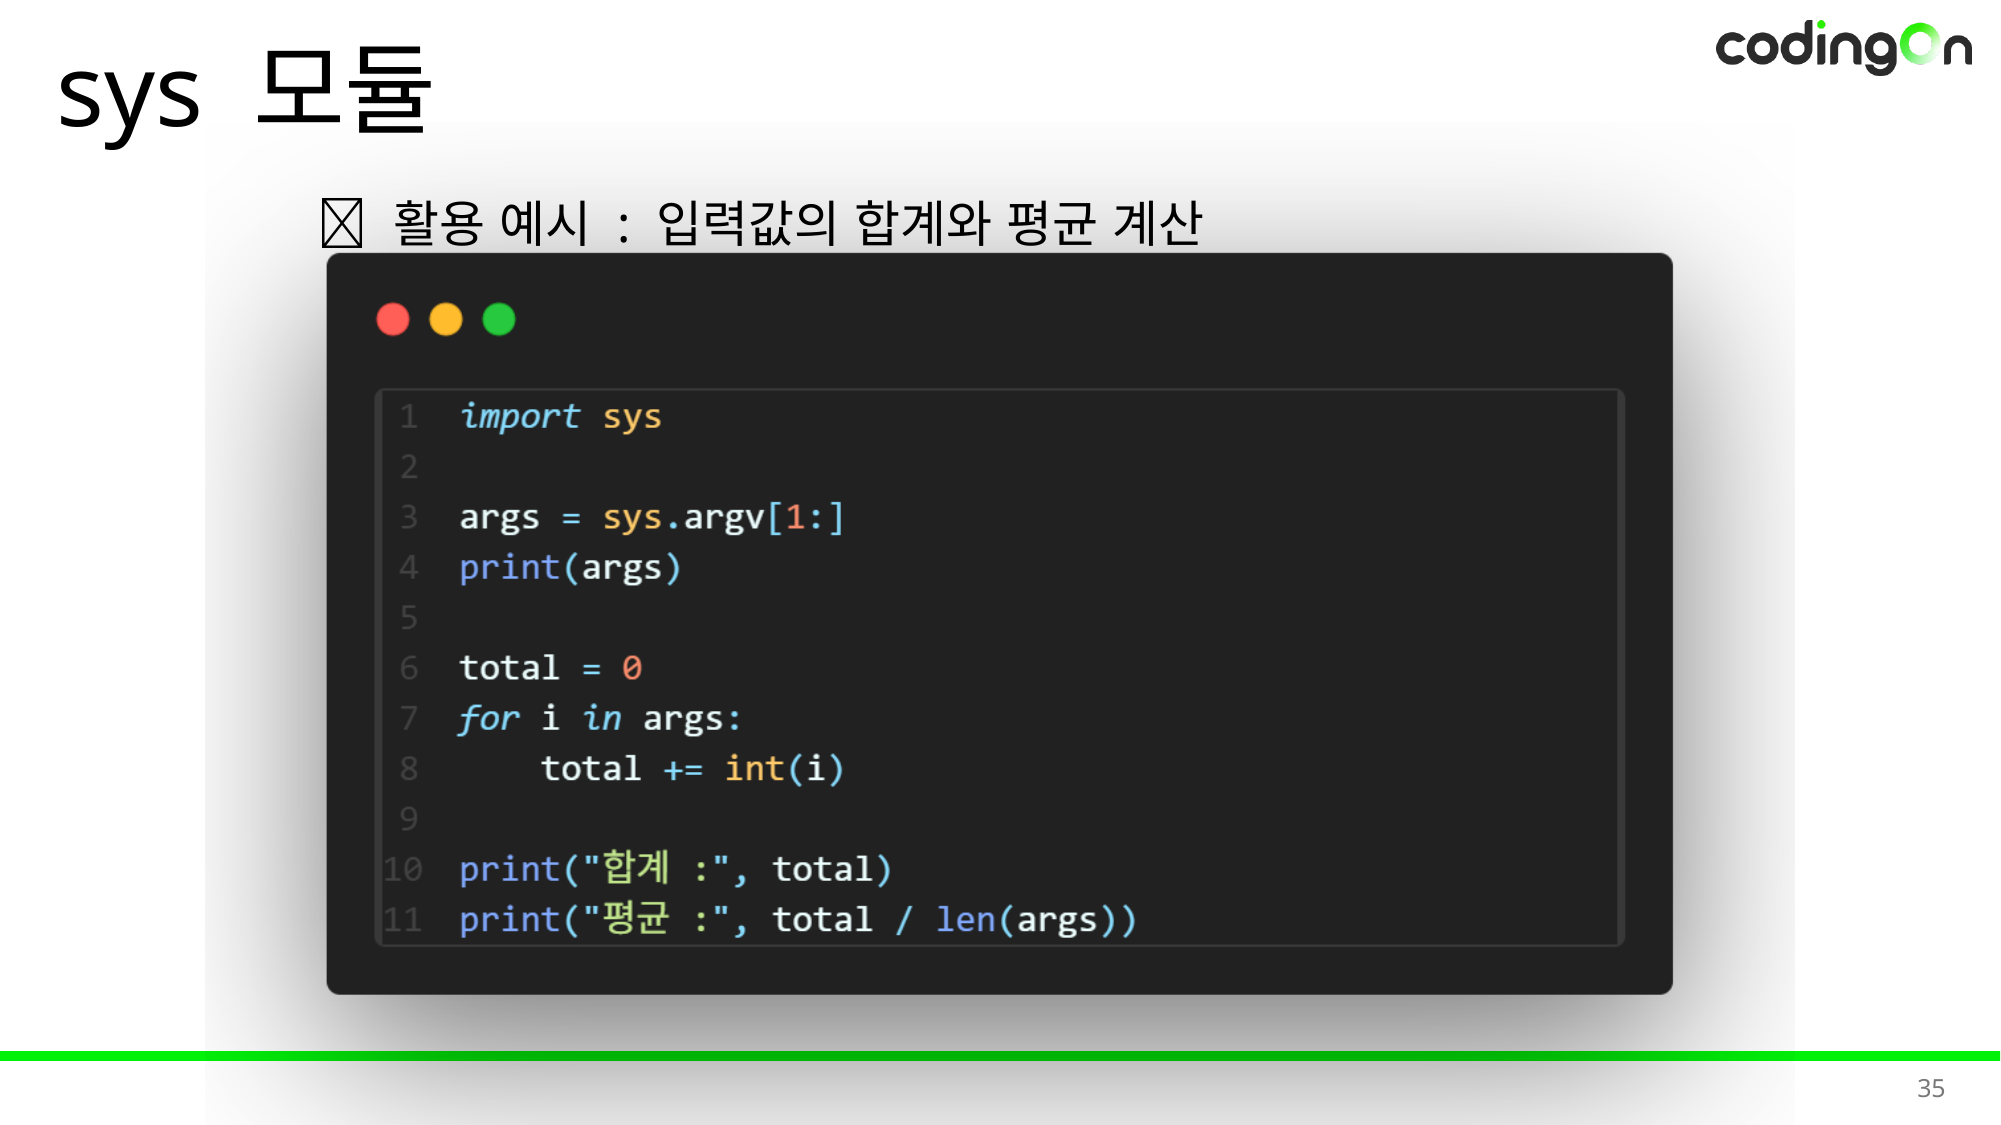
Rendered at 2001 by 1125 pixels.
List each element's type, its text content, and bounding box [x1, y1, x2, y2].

picture [1767, 20, 1972, 76]
title sys 모듈 [41, 0, 1767, 188]
picture [205, 122, 1795, 1125]
slide_number 35 [1795, 1059, 1961, 1120]
